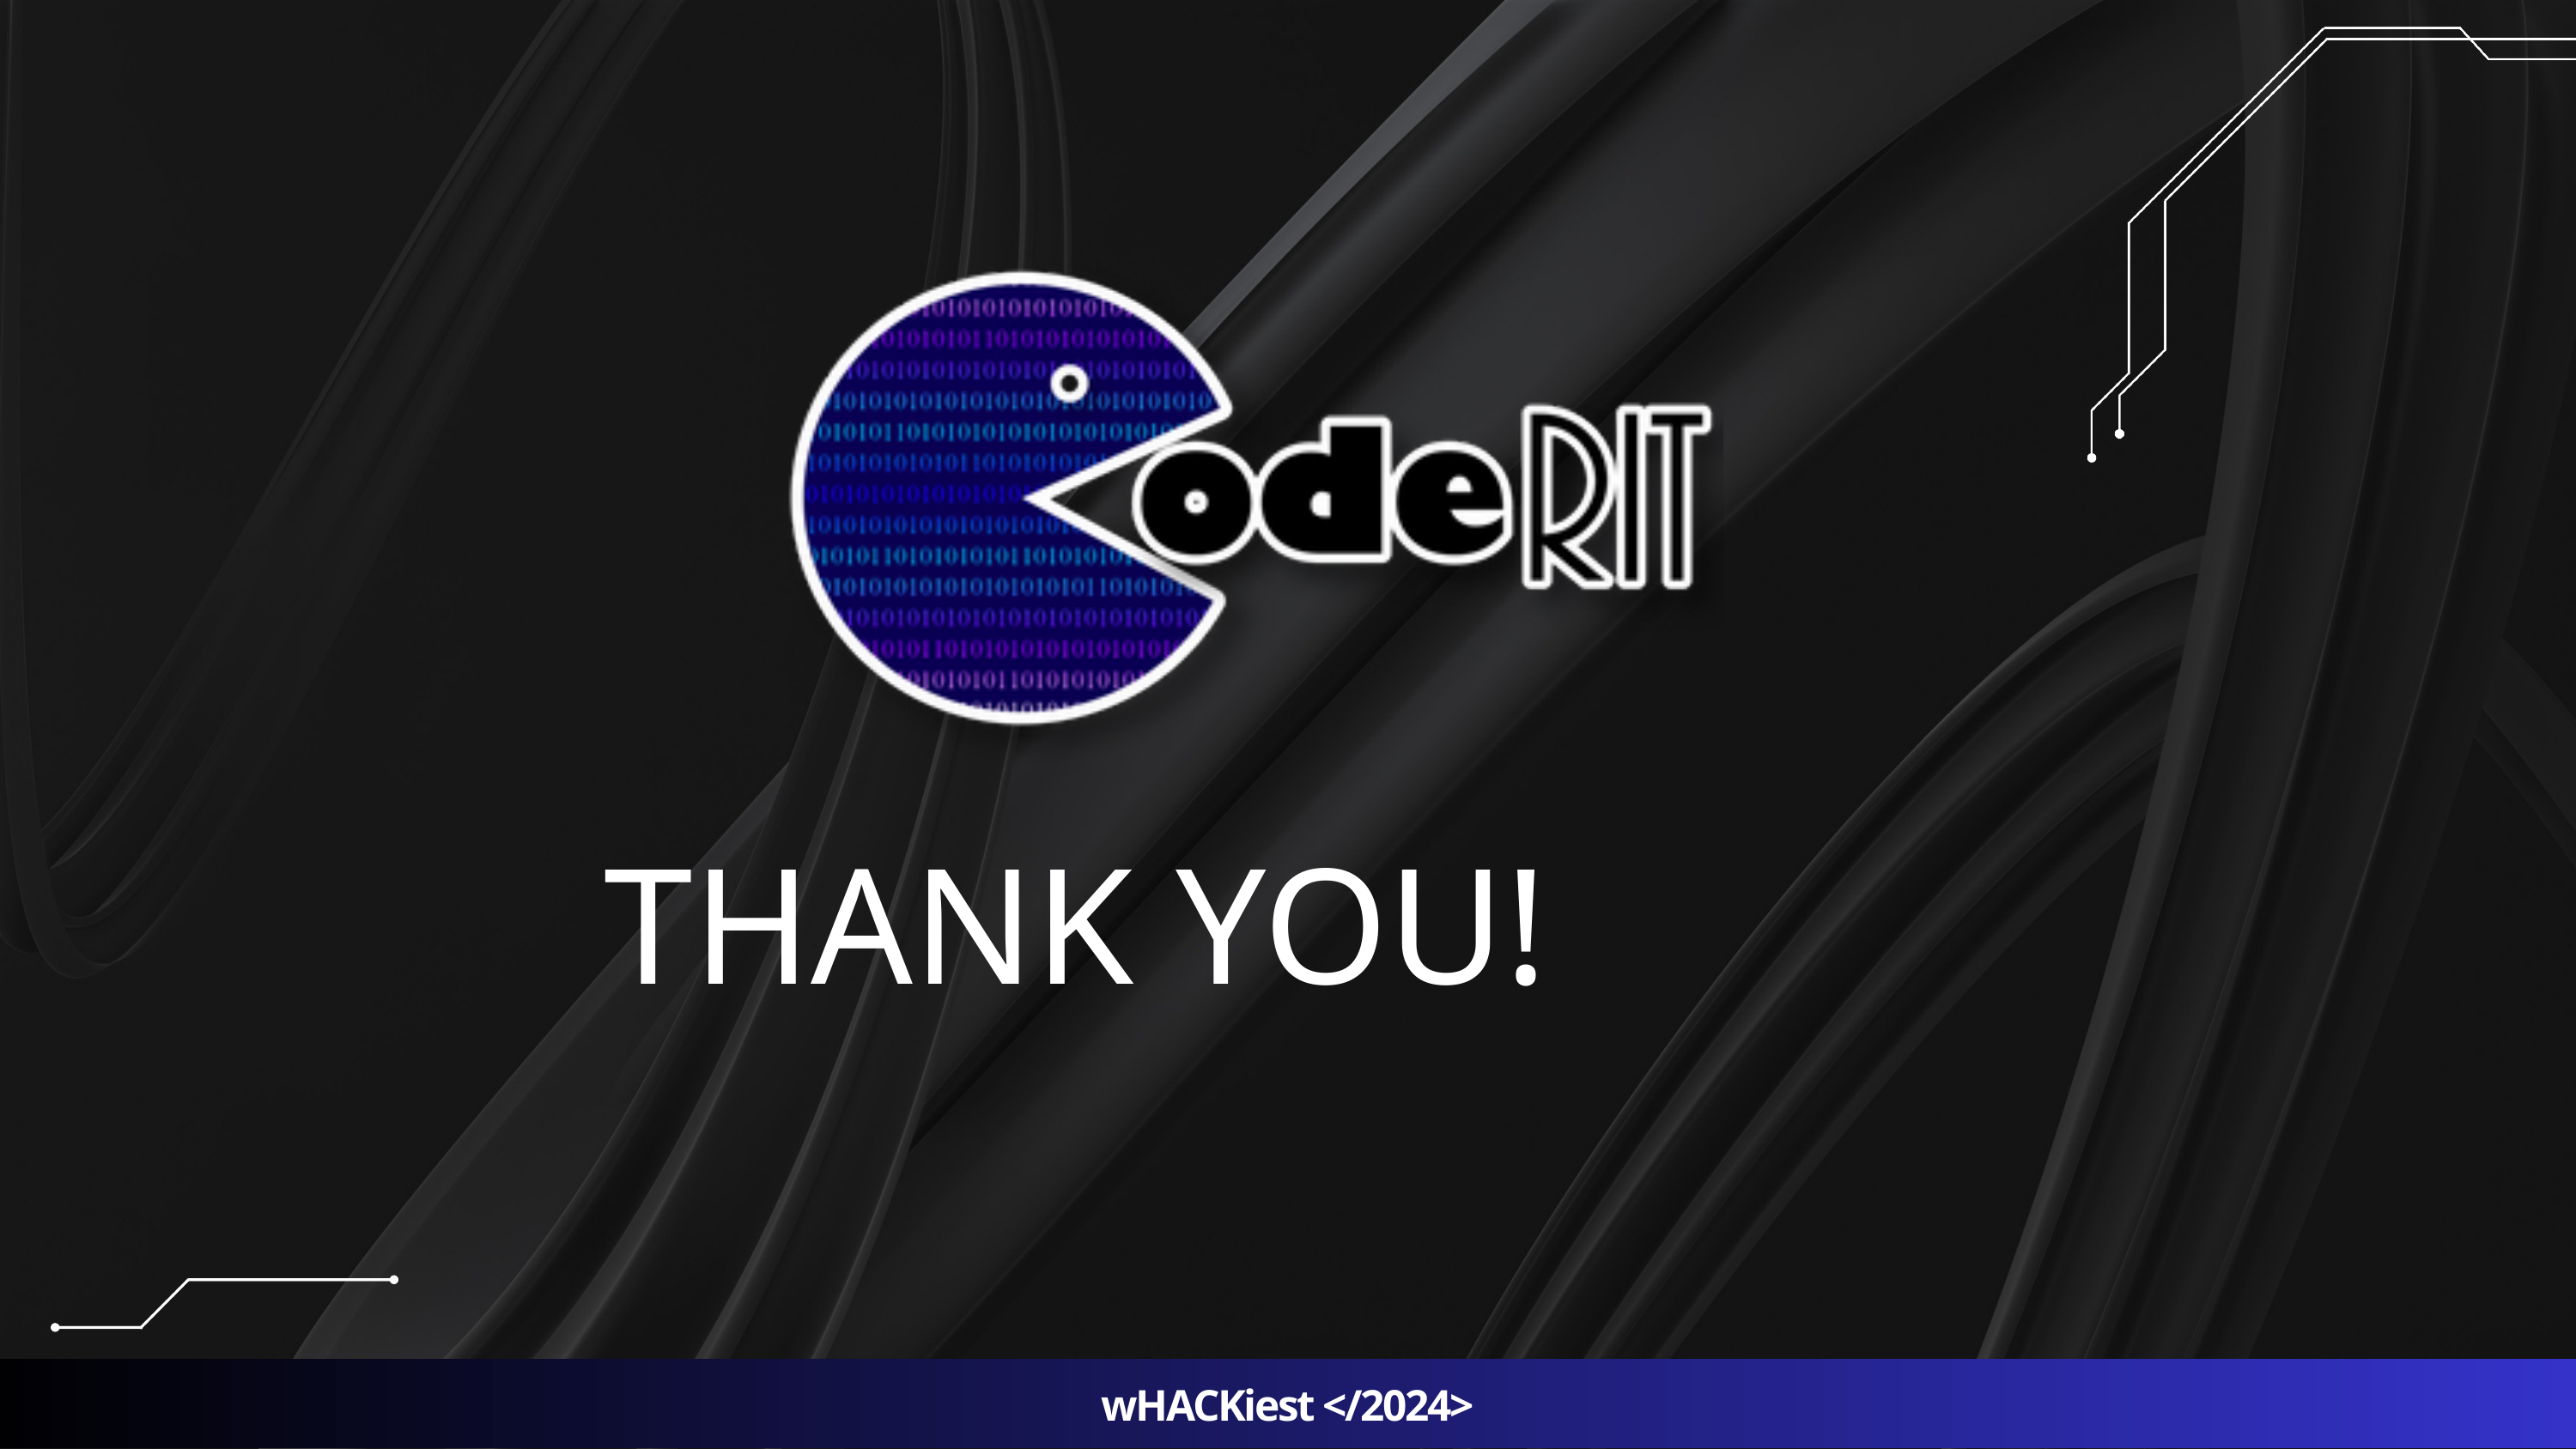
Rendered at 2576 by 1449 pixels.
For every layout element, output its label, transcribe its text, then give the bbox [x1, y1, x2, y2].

text_box THANK YOU! [604, 536, 1972, 1336]
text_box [0, 1358, 2576, 1449]
text_box [781, 258, 1724, 536]
text_box [50, 1275, 399, 1332]
text_box [2087, 27, 2576, 464]
text_box [0, 0, 2576, 1355]
